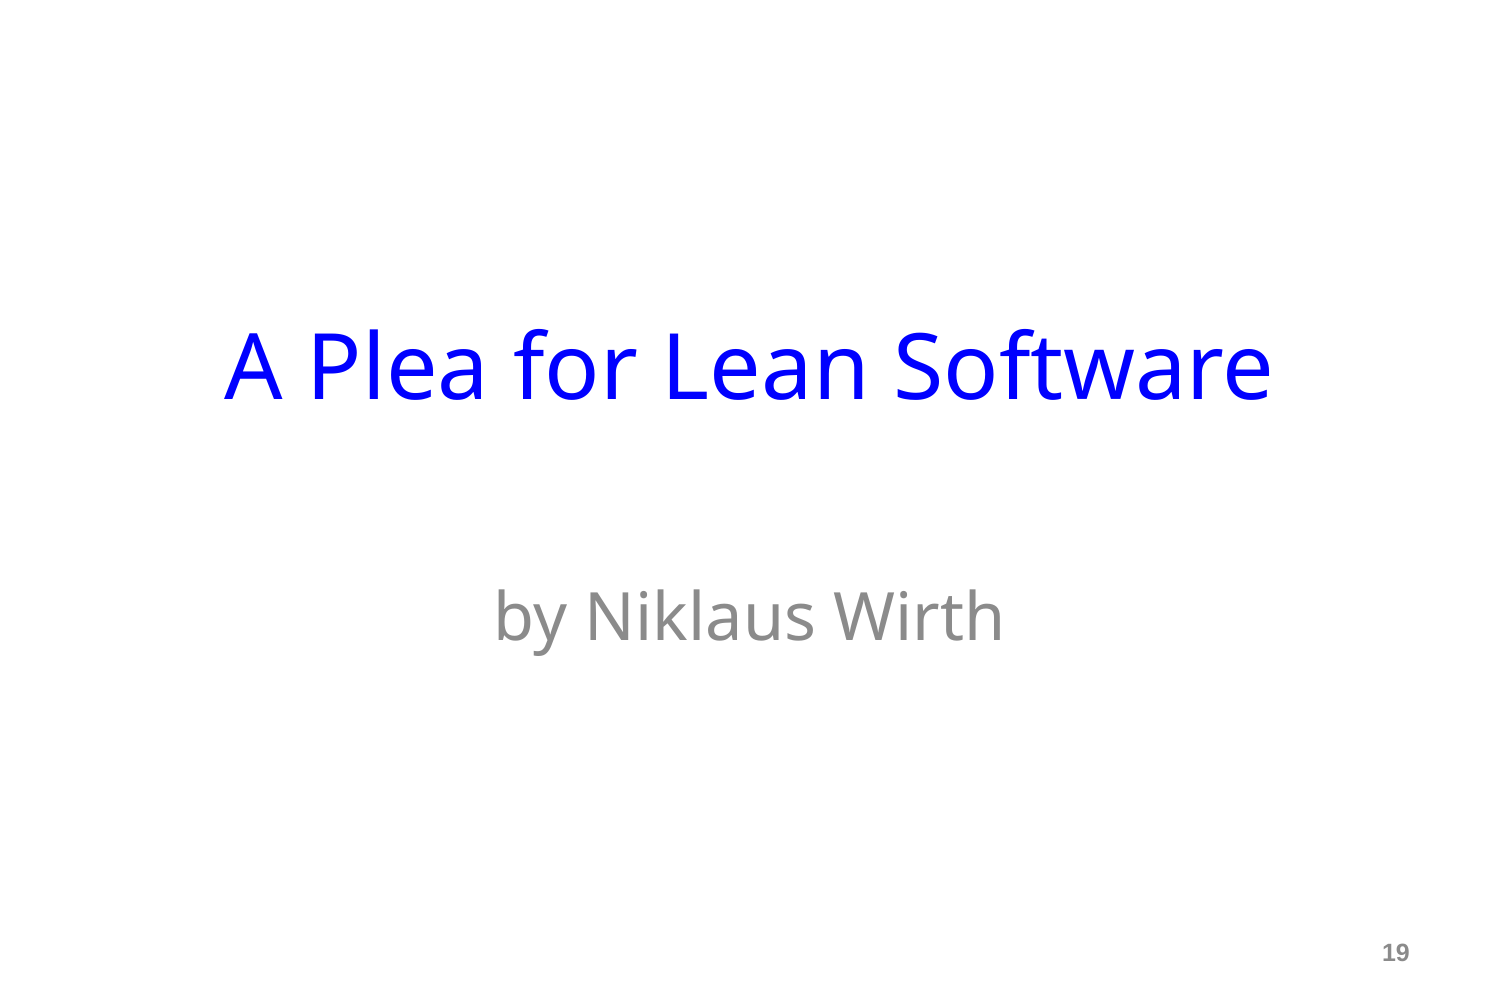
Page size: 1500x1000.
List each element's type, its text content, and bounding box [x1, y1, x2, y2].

slide_number 19 [1074, 926, 1425, 981]
subtitle by Niklaus Wirth [225, 566, 1275, 823]
title A Plea for Lean Software [112, 310, 1388, 525]
